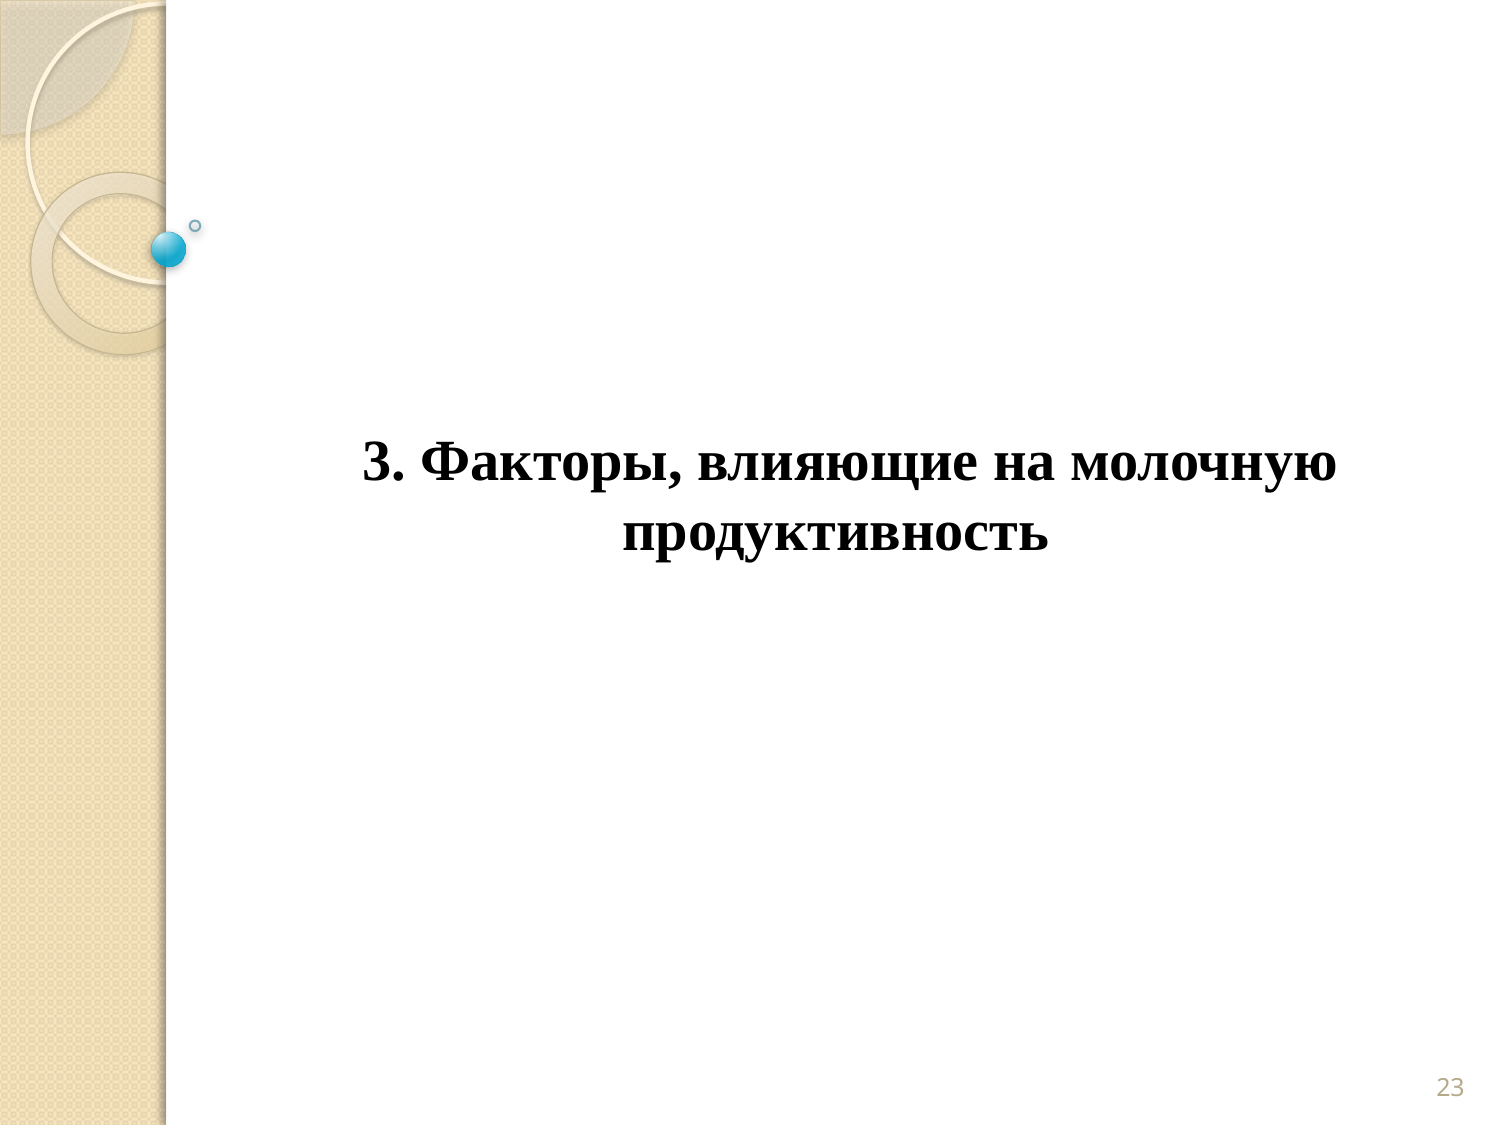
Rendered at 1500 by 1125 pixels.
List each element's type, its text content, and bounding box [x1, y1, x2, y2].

text_box 3. Факторы, влияющие на молочную продуктивность [171, 414, 1500, 615]
slide_number 23 [1413, 1034, 1488, 1113]
